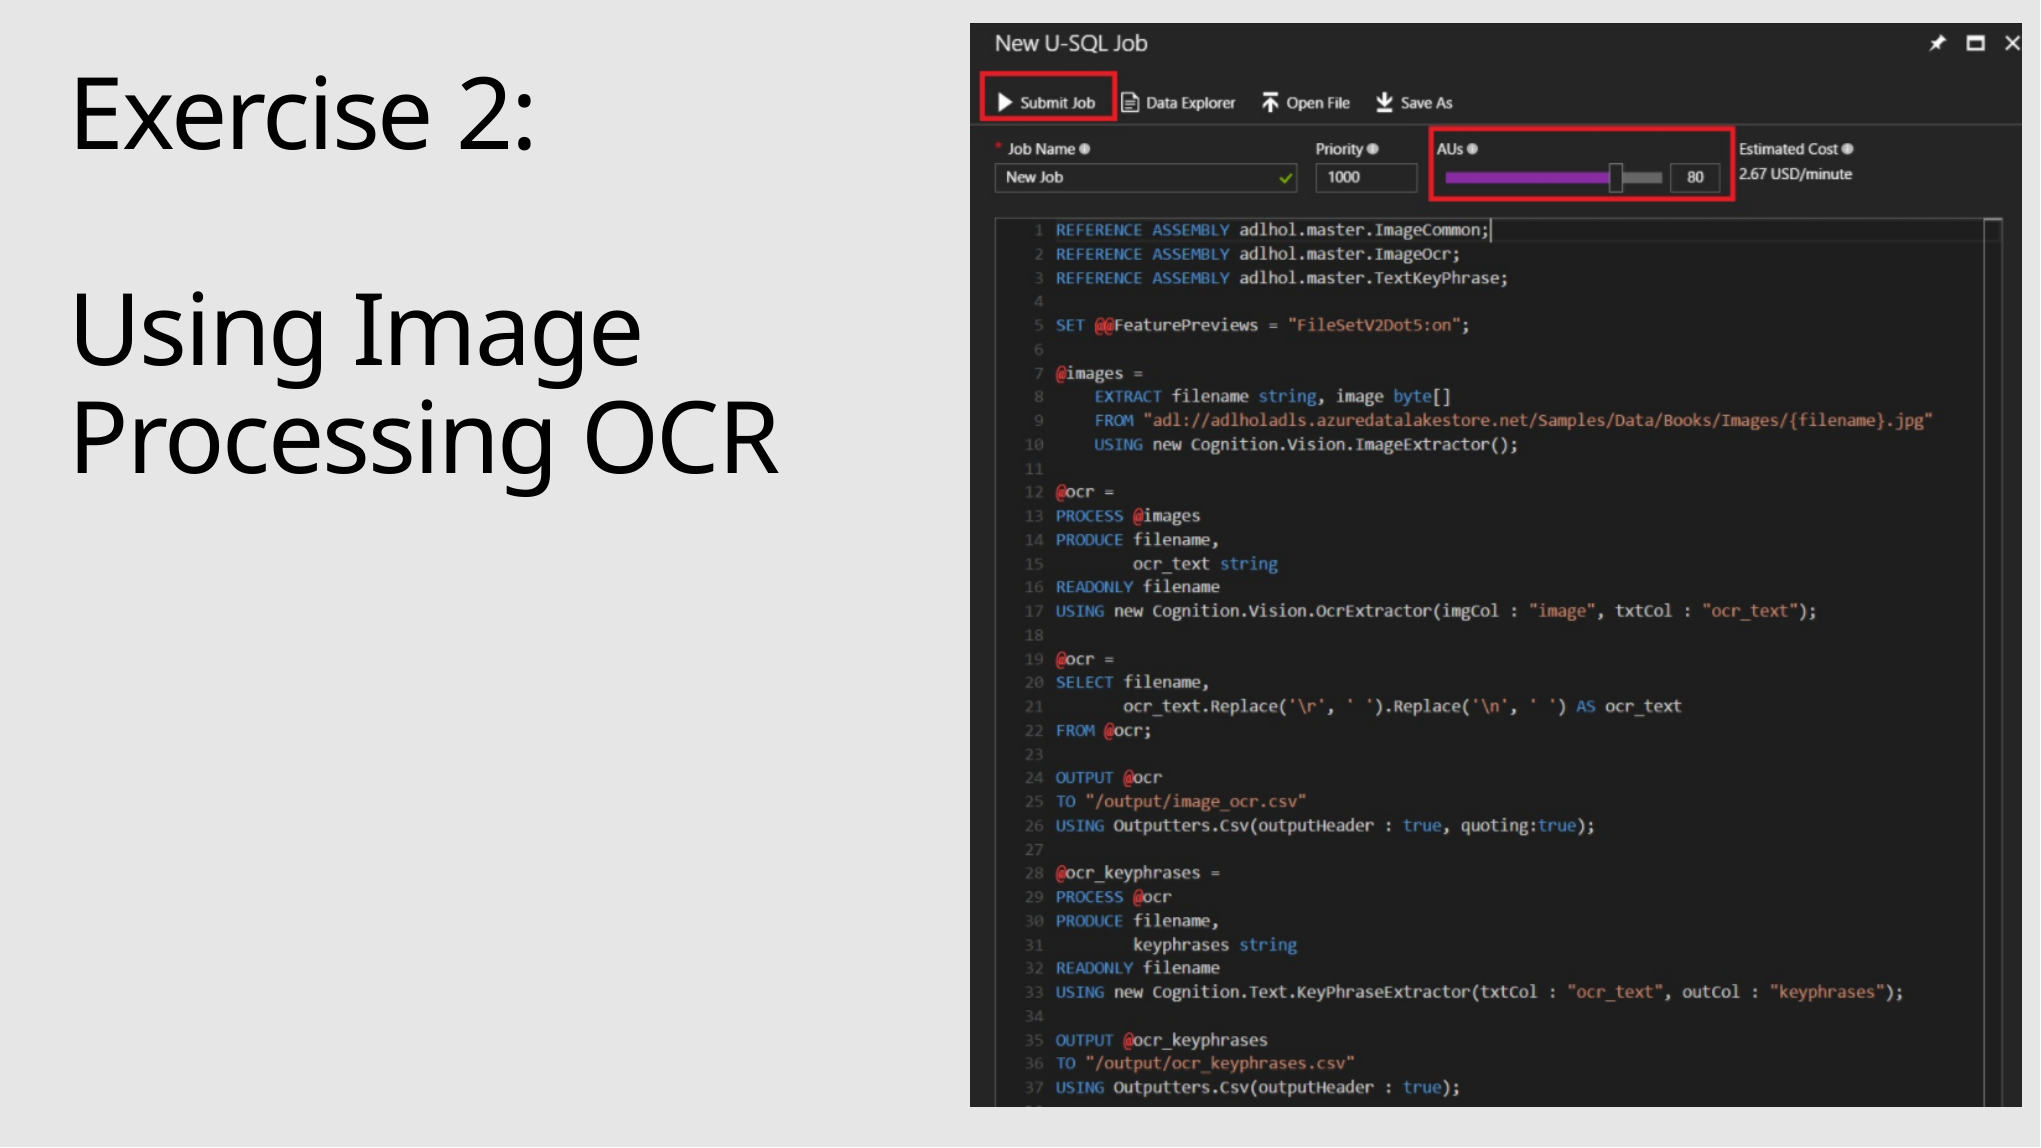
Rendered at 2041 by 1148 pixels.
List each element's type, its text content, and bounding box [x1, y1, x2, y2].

picture [969, 23, 2022, 1107]
title Exercise 2: Using Image Processing OCR [45, 48, 969, 699]
